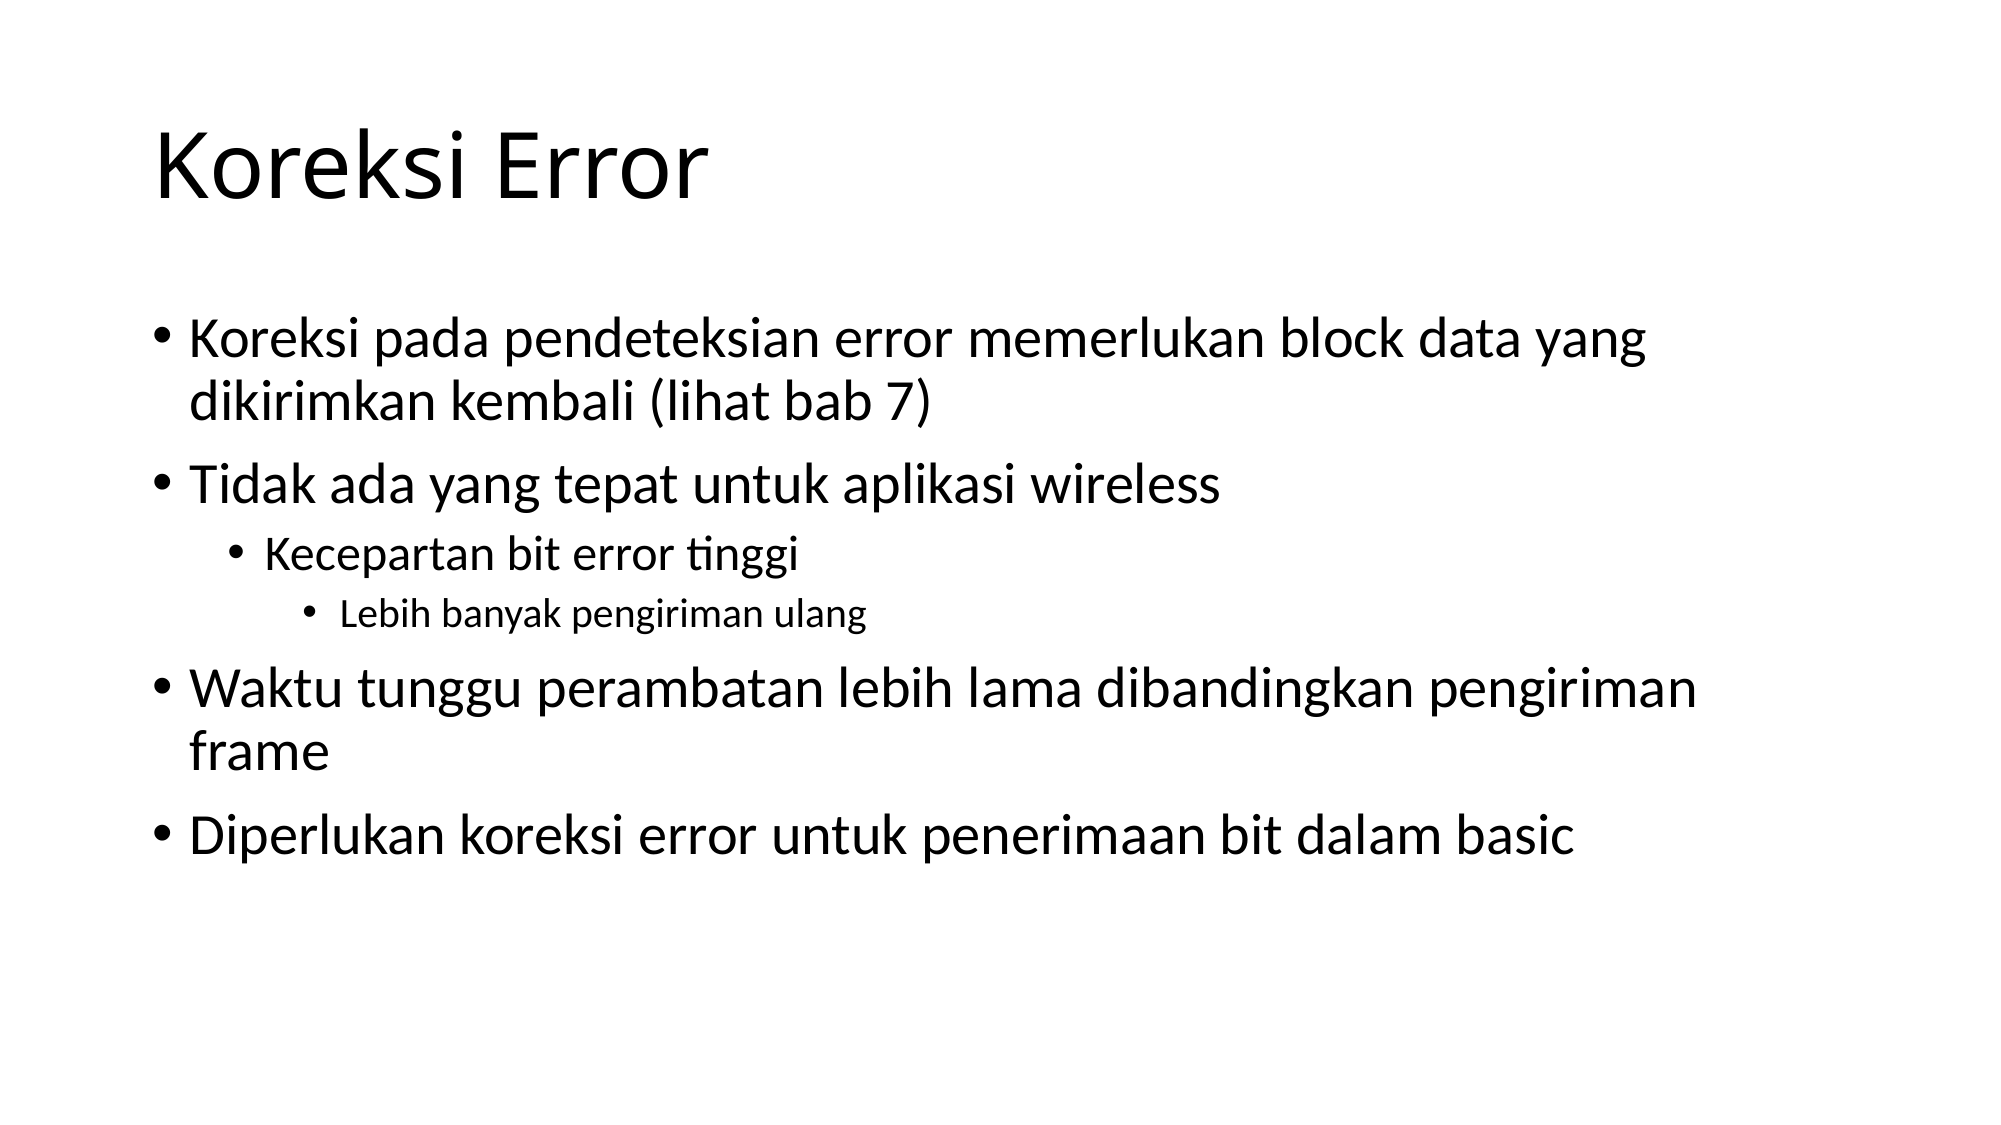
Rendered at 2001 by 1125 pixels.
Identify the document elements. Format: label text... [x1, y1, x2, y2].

list Koreksi pada pendeteksian error memerlukan block data yang dikirimkan kembali (lihat bab 7) Tidak ada yang tepat untuk aplikasi wireless Kecepartan bit error tinggi Lebih banyak pengiriman ulang Waktu tunggu perambatan lebih lama dibandingkan pengiriman frame Diperlukan koreksi error untuk penerimaan bit dalam basic [137, 299, 1863, 1014]
title Koreksi Error [137, 59, 1863, 278]
